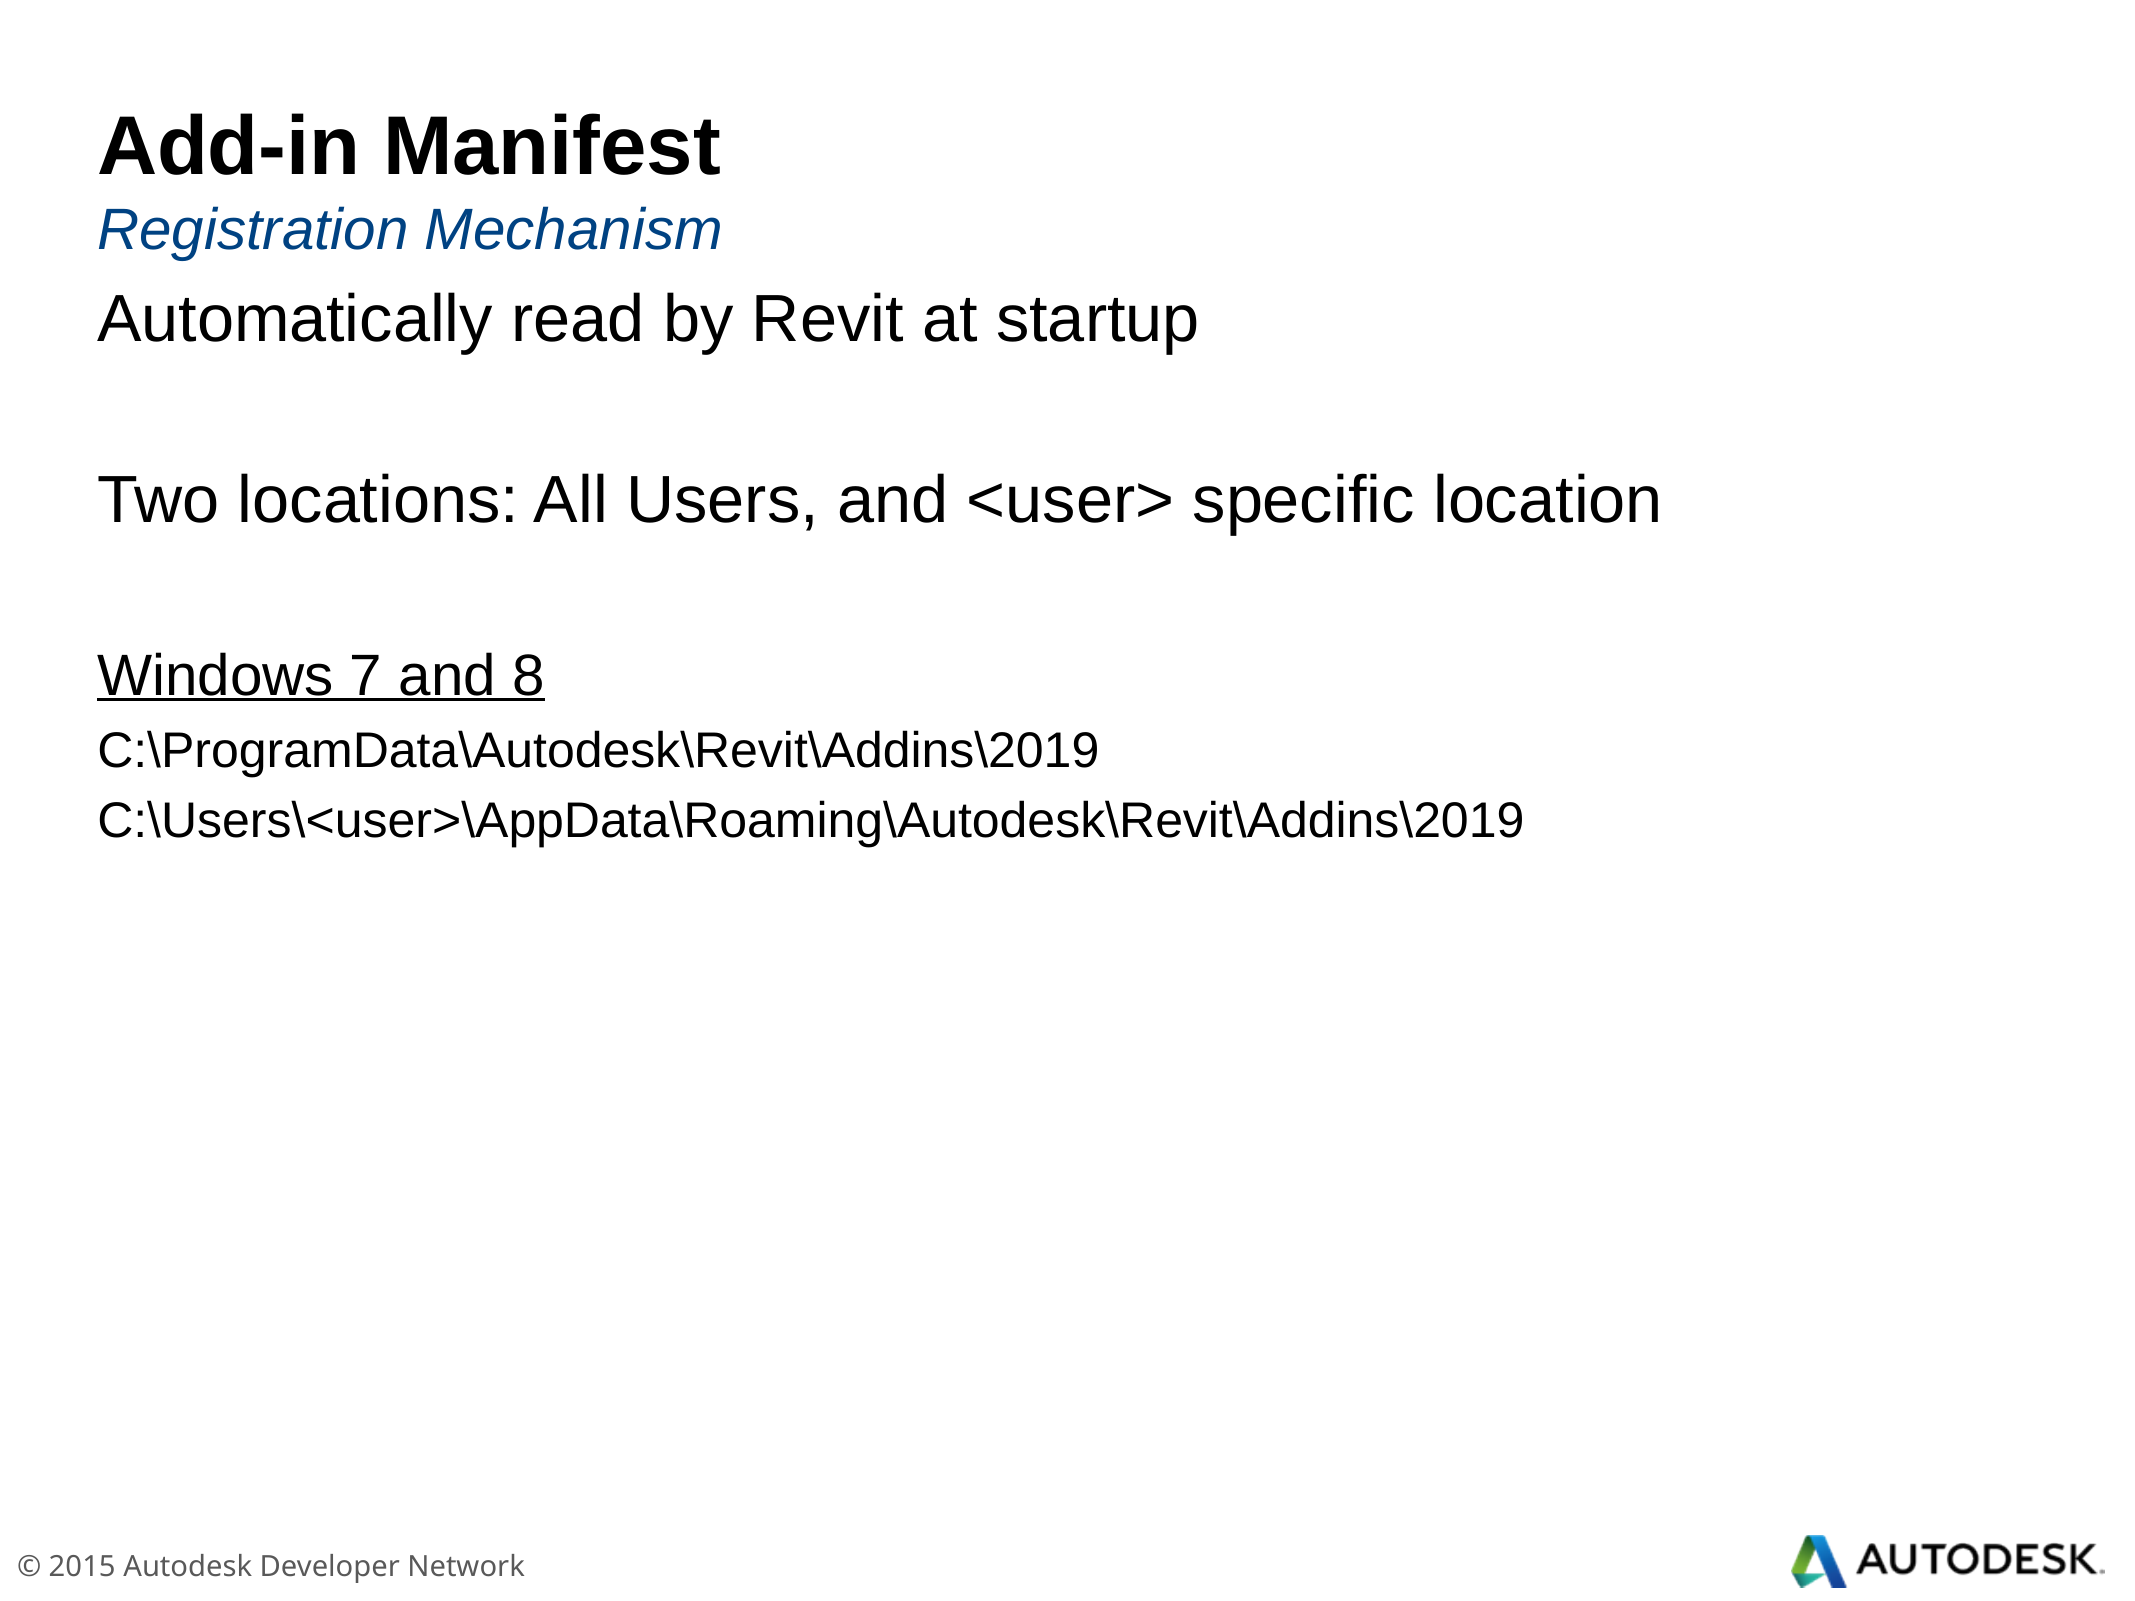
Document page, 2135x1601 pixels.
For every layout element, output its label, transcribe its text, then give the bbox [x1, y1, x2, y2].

title Add-in Manifest Registration Mechanism [96, 59, 2028, 274]
list Automatically read by Revit at startup Two locations: All Users, and <user> specific location Windows 7 and 8 C:\ProgramData\Autodesk\Revit\Addins\2019 C:\Users\<user>\AppData\Roaming\Autodesk\Revit\Addins\2019 [96, 274, 2028, 1276]
picture [1791, 1535, 2105, 1588]
